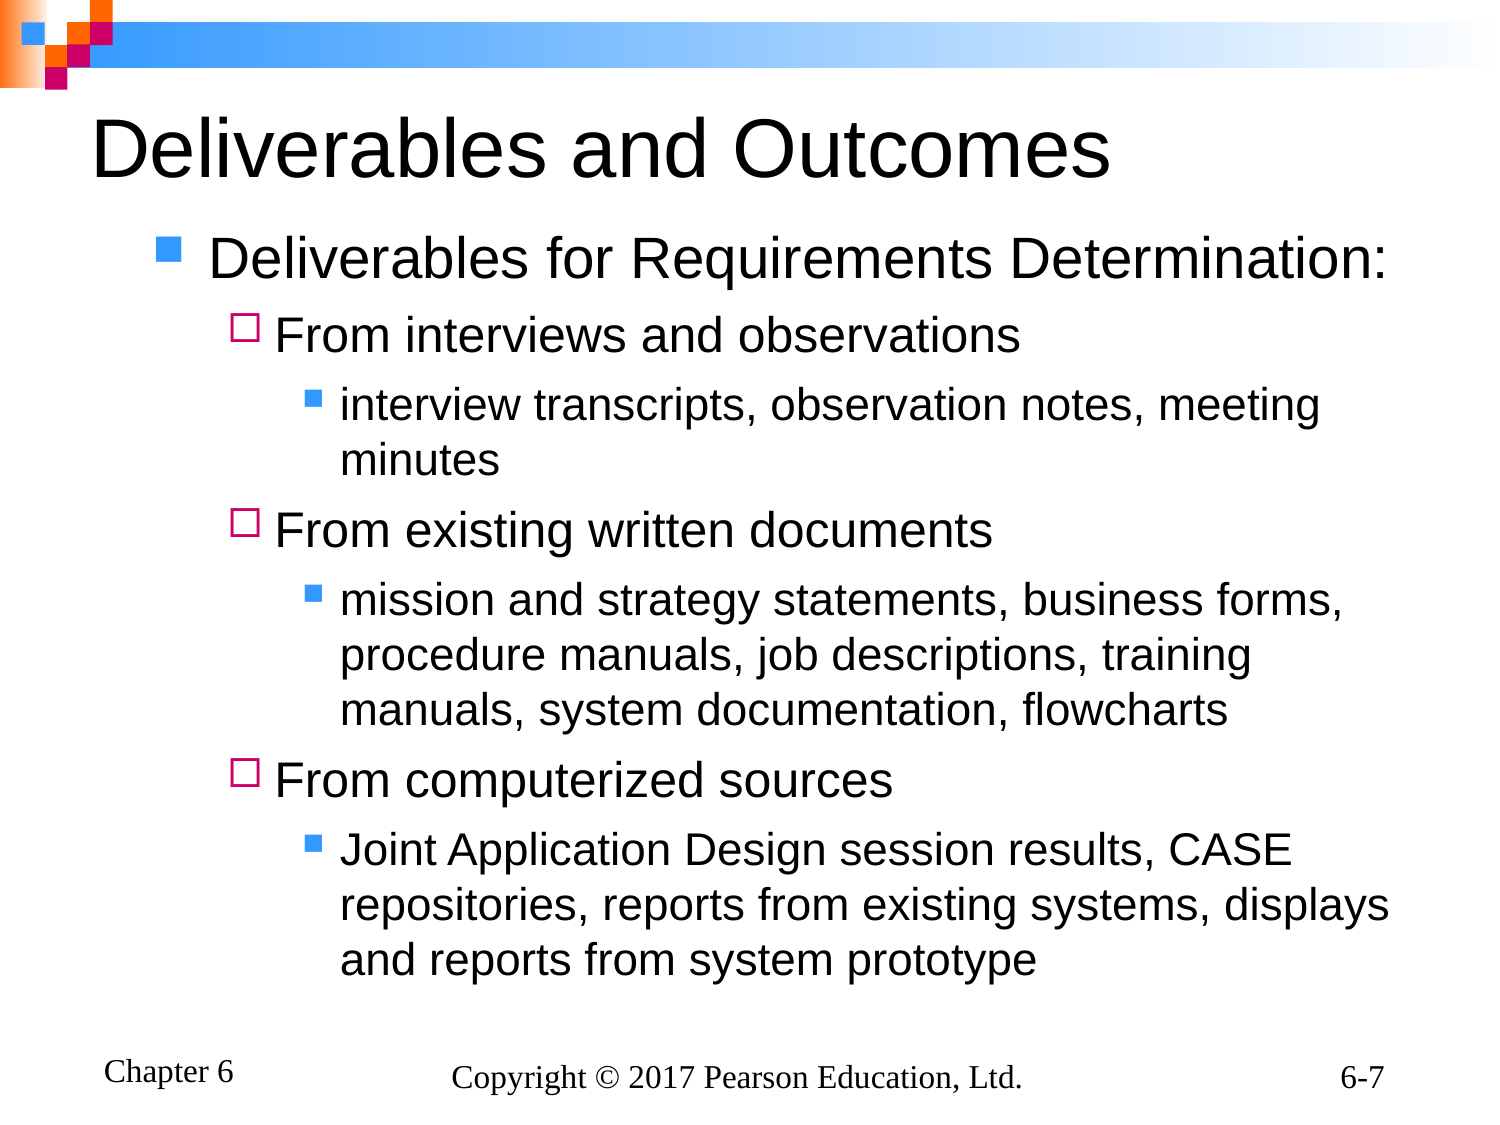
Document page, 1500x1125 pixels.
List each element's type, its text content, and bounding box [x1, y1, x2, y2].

title Deliverables and Outcomes [75, 75, 1425, 213]
list Deliverables for Requirements Determination: From interviews and observations interview transcripts, observation notes, meeting minutes From existing written documents mission and strategy statements, business forms, procedure manuals, job descriptions, training manuals, system documentation, flowcharts From computerized sources Joint Application Design session results, CASE repositories, reports from existing systems, displays and reports from system prototype [137, 212, 1413, 1050]
